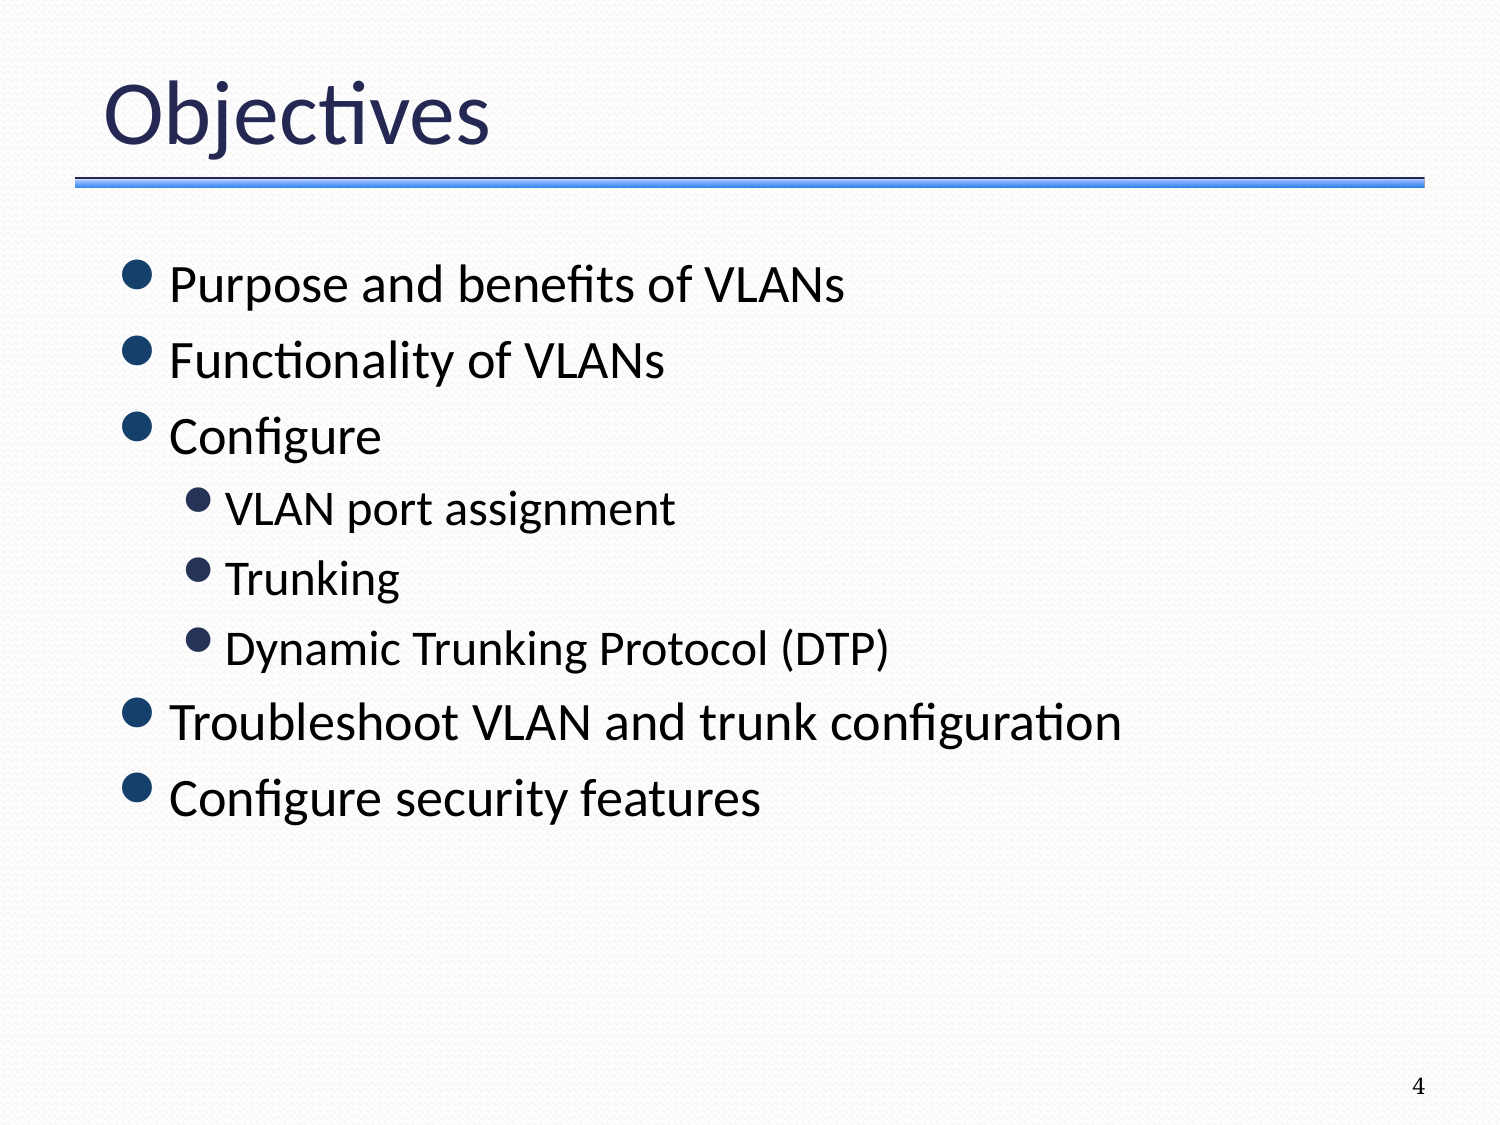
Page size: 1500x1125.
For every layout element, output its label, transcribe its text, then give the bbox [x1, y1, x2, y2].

list Purpose and benefits of VLANs Functionality of VLANs Configure VLAN port assignment Trunking Dynamic Trunking Protocol (DTP) Troubleshoot VLAN and trunk configuration Configure security features [103, 241, 1397, 901]
picture [75, 177, 1425, 188]
slide_number 4 [1299, 1042, 1425, 1103]
title Objectives [103, 0, 1397, 164]
